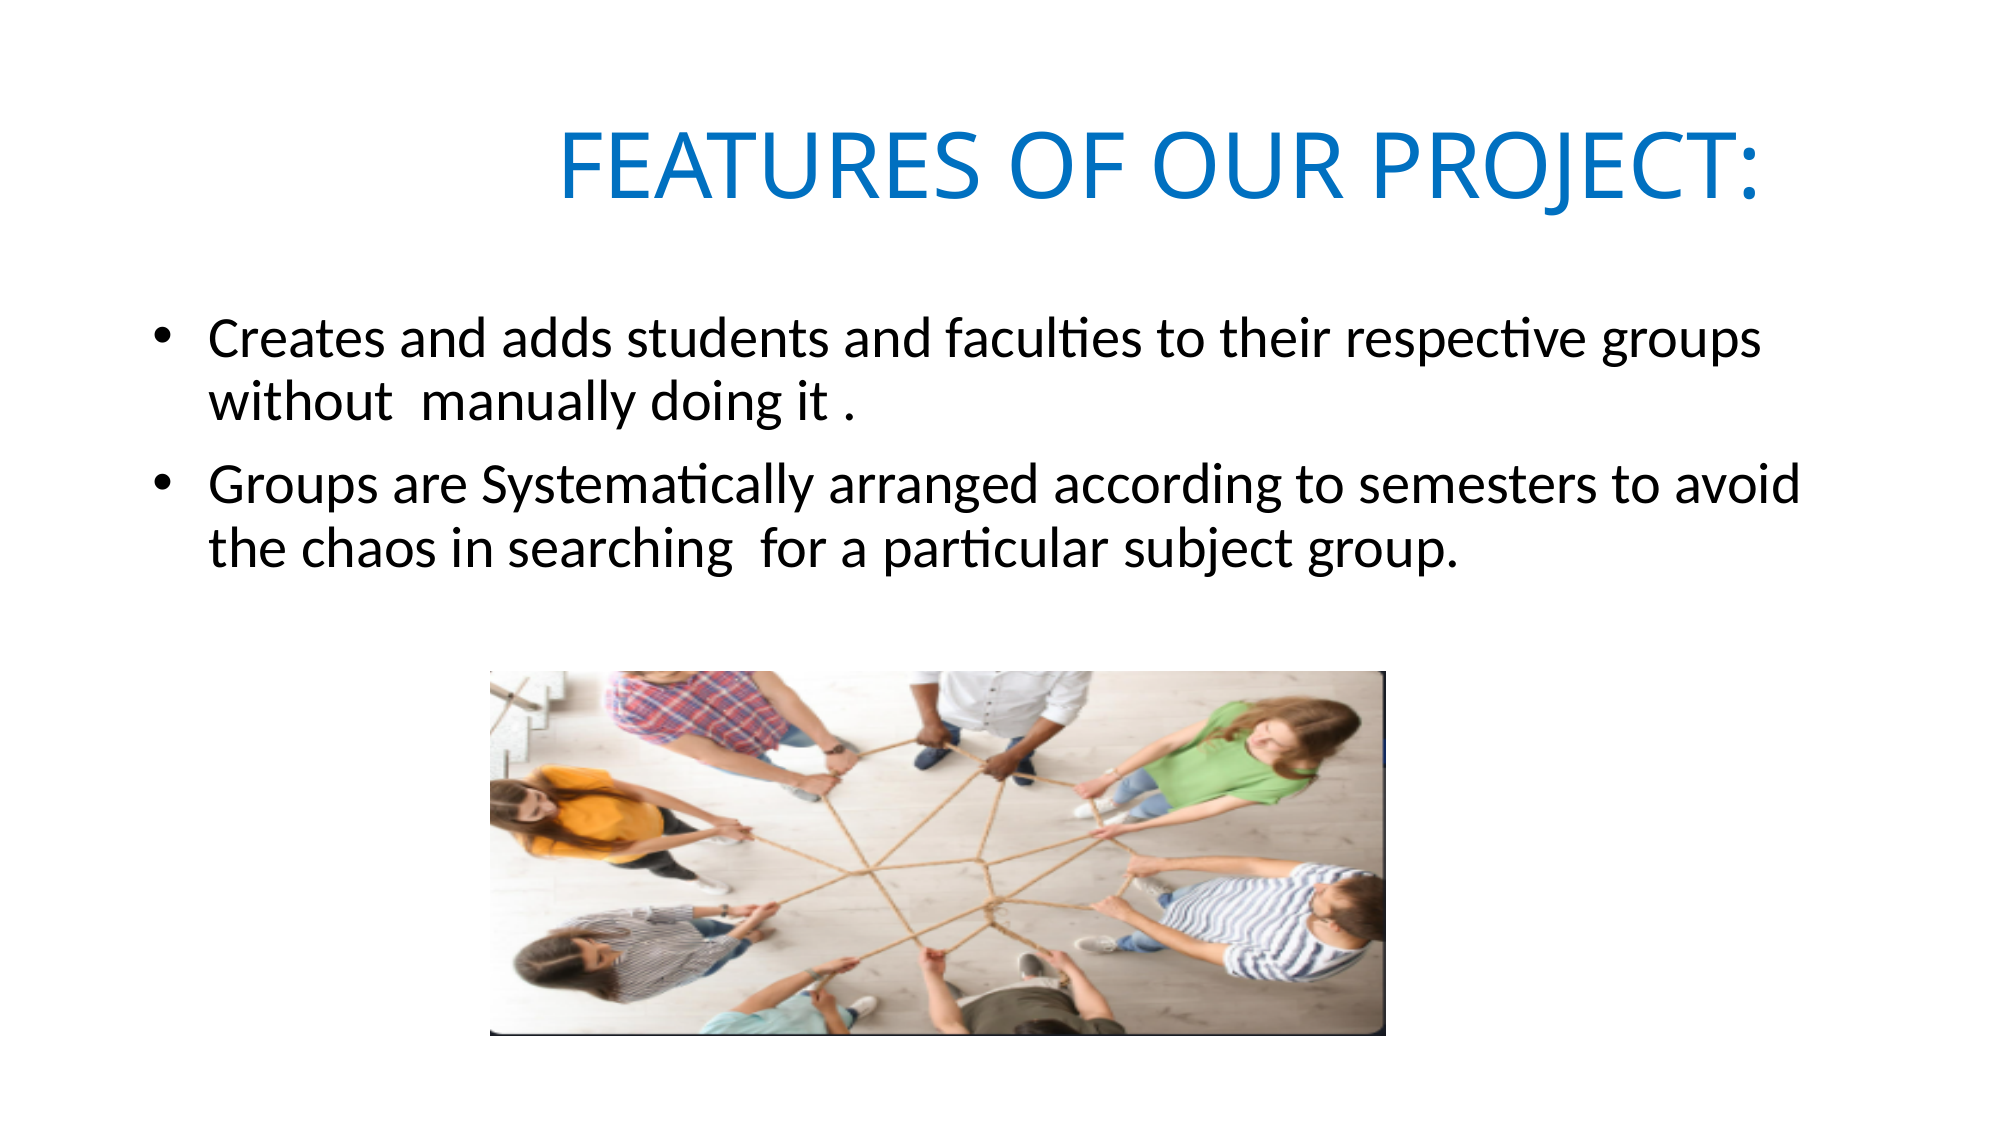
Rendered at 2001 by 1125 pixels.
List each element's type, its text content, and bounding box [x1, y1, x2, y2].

picture [490, 671, 1386, 1036]
list Creates and adds students and faculties to their respective groups without manually doing it . Groups are Systematically arranged according to semesters to avoid the chaos in searching for a particular subject group. [137, 299, 1863, 1014]
title FEATURES OF OUR PROJECT: [137, 59, 1863, 278]
